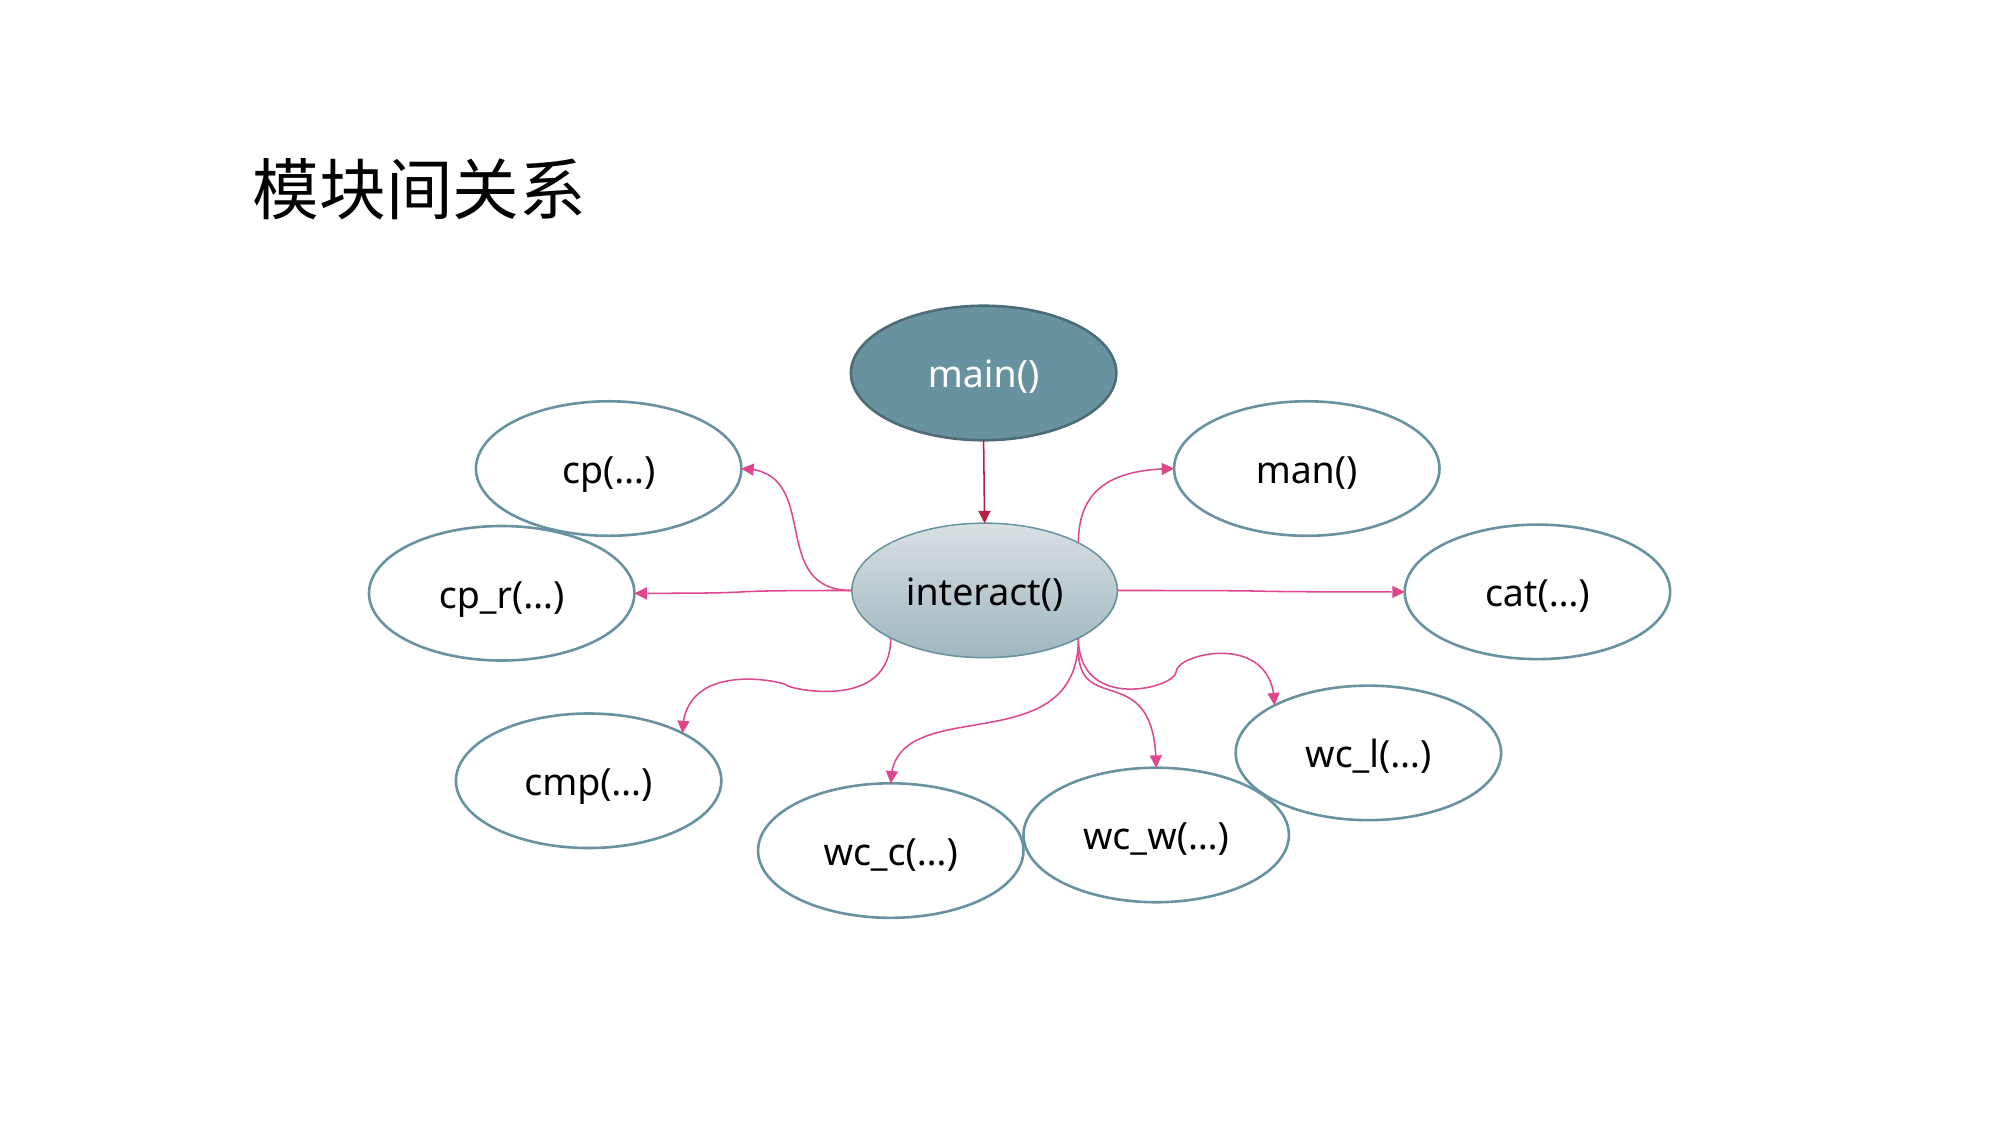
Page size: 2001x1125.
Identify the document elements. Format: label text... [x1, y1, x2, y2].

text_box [1088, 457, 1164, 554]
title 模块间关系 [237, 149, 1814, 282]
text_box wc_l(…) [1234, 684, 1503, 822]
text_box cat(…) [1403, 523, 1672, 661]
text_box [1058, 669, 1142, 749]
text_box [741, 468, 853, 590]
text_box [634, 590, 853, 594]
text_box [1142, 573, 1211, 770]
text_box man() [1172, 399, 1441, 538]
text_box interact() [851, 522, 1118, 648]
text_box wc_c(…) [756, 782, 1025, 920]
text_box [911, 616, 1058, 805]
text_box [738, 581, 835, 590]
text_box wc_w(…) [1022, 766, 1291, 904]
text_box cmp(…) [454, 712, 723, 850]
text_box cp(…) [474, 399, 743, 538]
text_box main() [849, 304, 1118, 442]
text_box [738, 594, 835, 791]
text_box cp_r(…) [367, 524, 636, 662]
